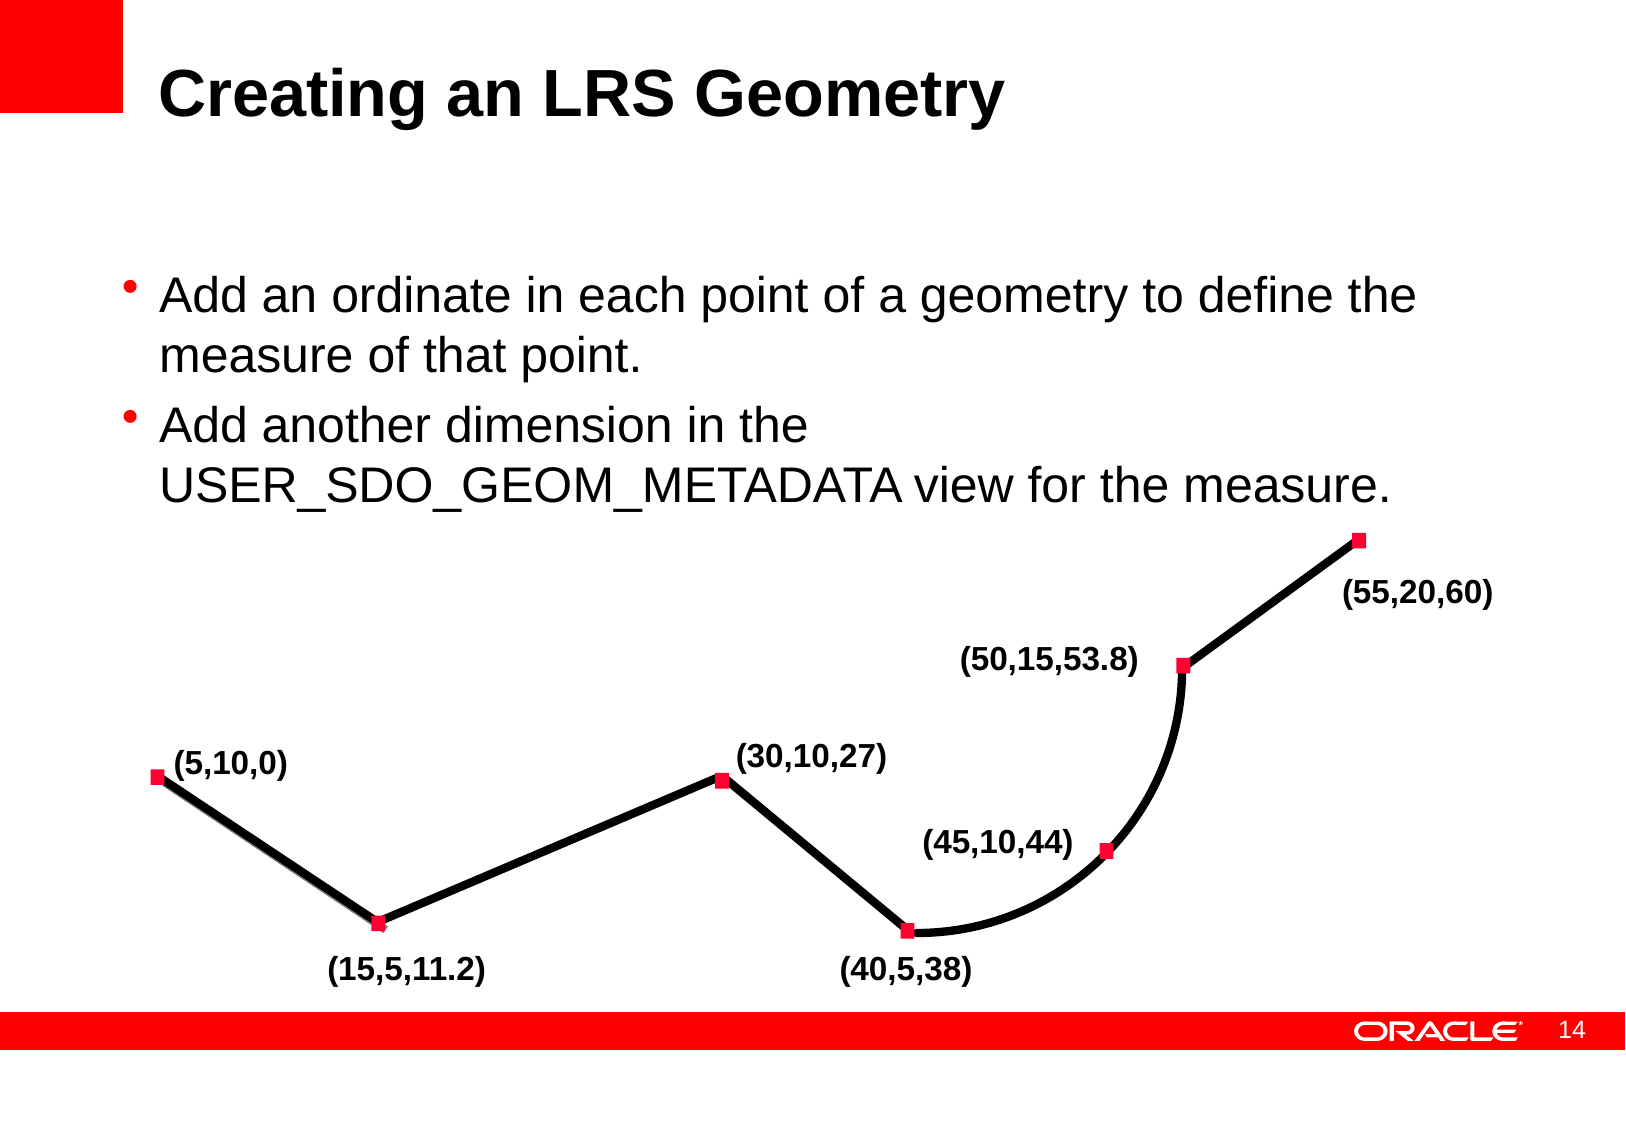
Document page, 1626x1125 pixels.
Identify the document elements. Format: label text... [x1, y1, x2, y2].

text_box [715, 772, 729, 789]
text_box (55,20,60) [1327, 562, 1583, 618]
text_box [371, 915, 386, 932]
text_box (15,5,11.2) [312, 939, 556, 995]
text_box [150, 769, 165, 785]
text_box [916, 868, 1091, 934]
text_box [916, 667, 1182, 812]
text_box (30,10,27) [720, 726, 973, 782]
picture [0, 0, 123, 113]
text_box [900, 923, 915, 939]
text_box [1352, 532, 1367, 549]
title Creating an LRS Geometry [157, 49, 1506, 205]
text_box (45,10,44) [907, 812, 1161, 868]
text_box (50,15,53.8) [944, 629, 1212, 685]
text_box (40,5,38) [824, 939, 1106, 995]
picture [0, 1012, 1625, 1050]
list Add an ordinate in each point of a geometry to define the measure of that point. Add another dimension in the USER_SDO_GEOM_METADATA view for the measure. [121, 262, 1462, 976]
text_box (5,10,0) [158, 734, 393, 790]
